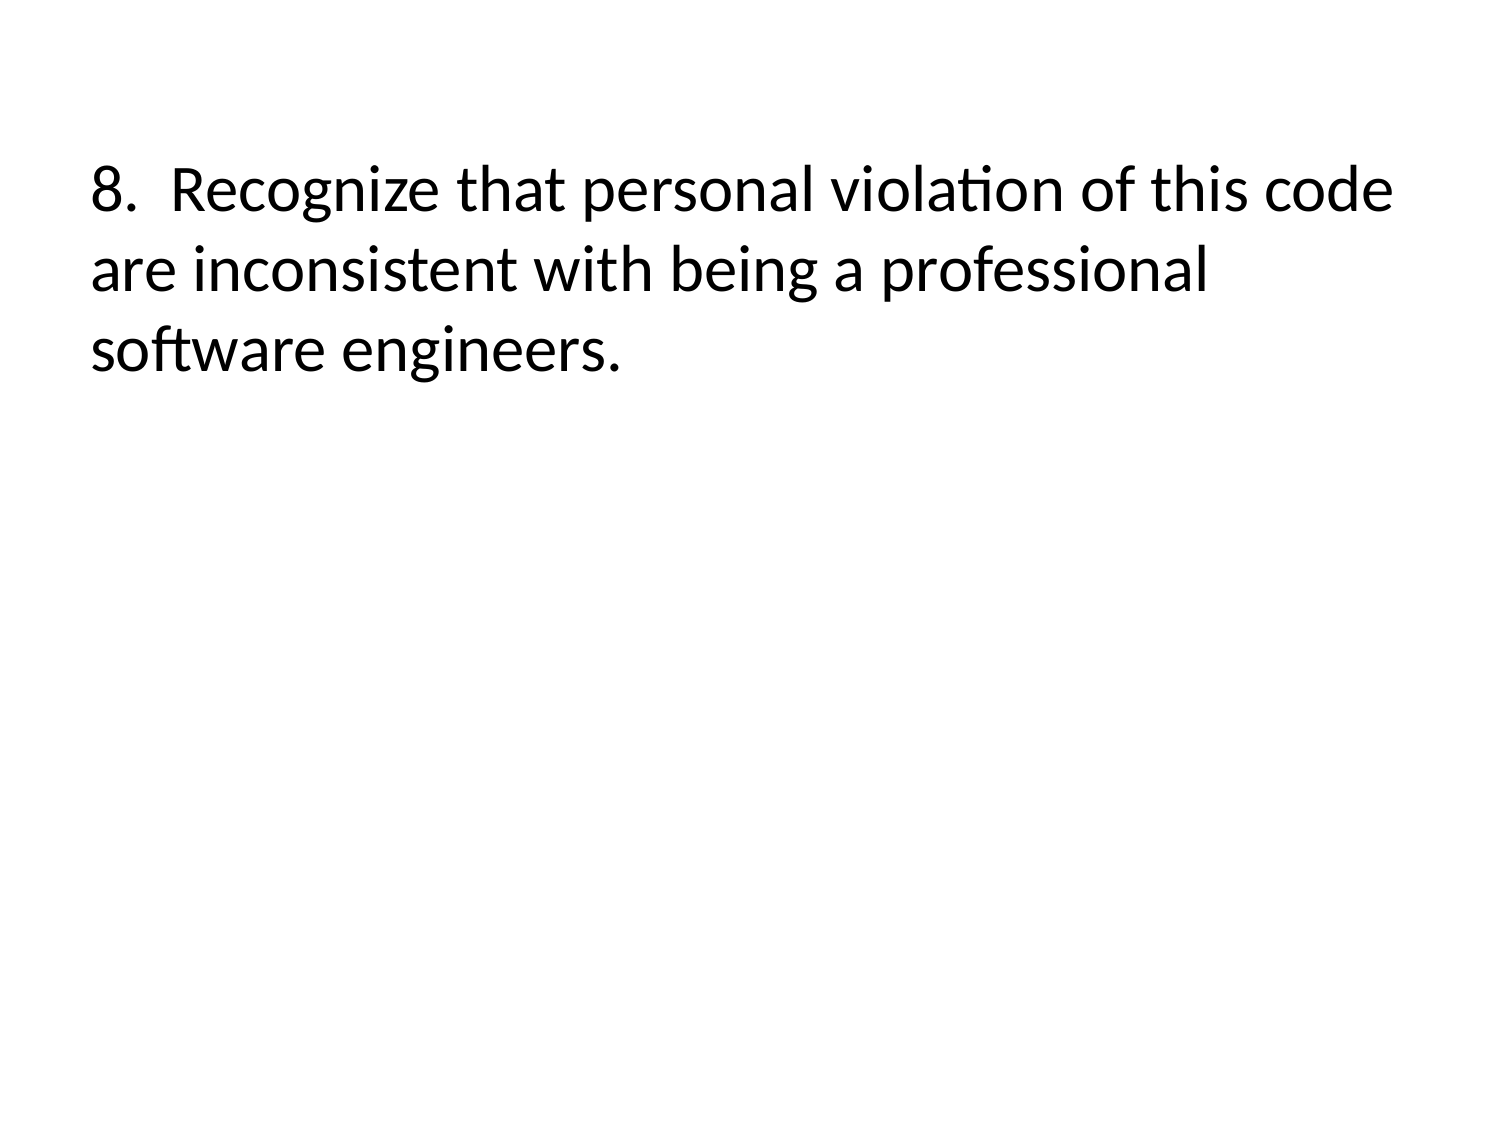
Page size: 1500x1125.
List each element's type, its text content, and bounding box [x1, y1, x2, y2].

list 8. Recognize that personal violation of this code are inconsistent with being a professional software engineers. [75, 137, 1425, 880]
